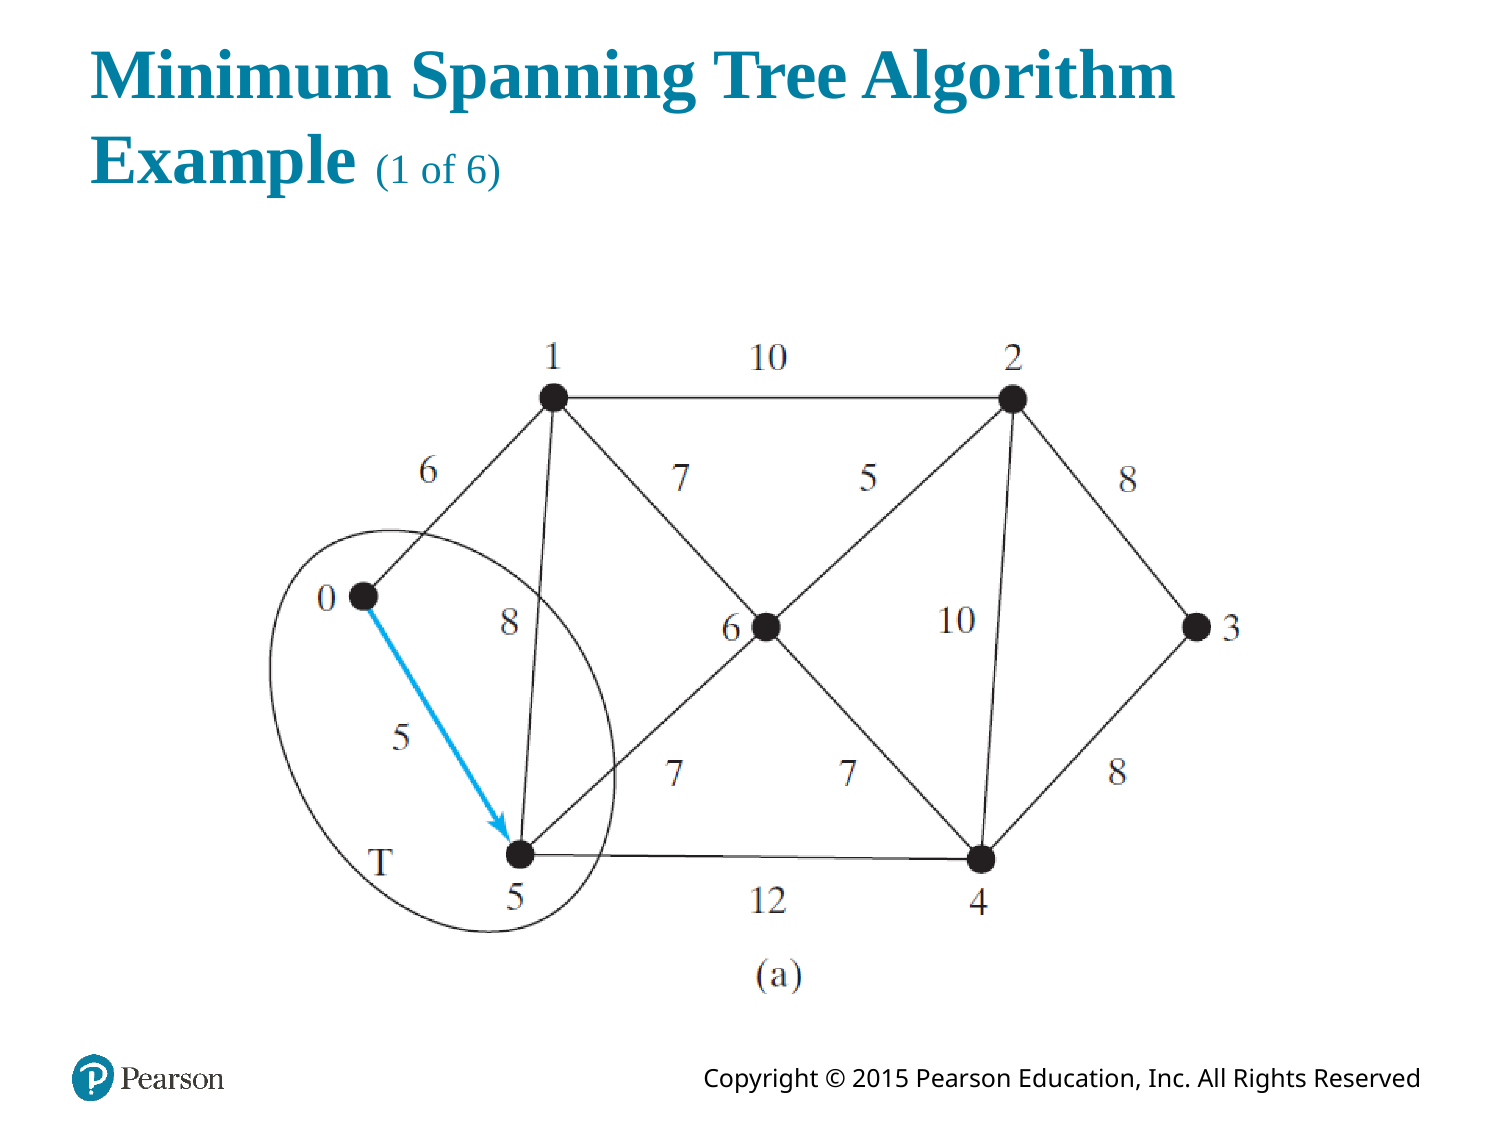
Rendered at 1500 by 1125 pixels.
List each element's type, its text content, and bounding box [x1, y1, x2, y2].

picture [81, 1063, 106, 1088]
picture [99, 1054, 224, 1101]
title Minimum Spanning Tree Algorithm Example (1 of 6) [75, 37, 1425, 213]
picture [72, 1054, 88, 1070]
picture [72, 1088, 82, 1101]
picture [237, 312, 1289, 994]
